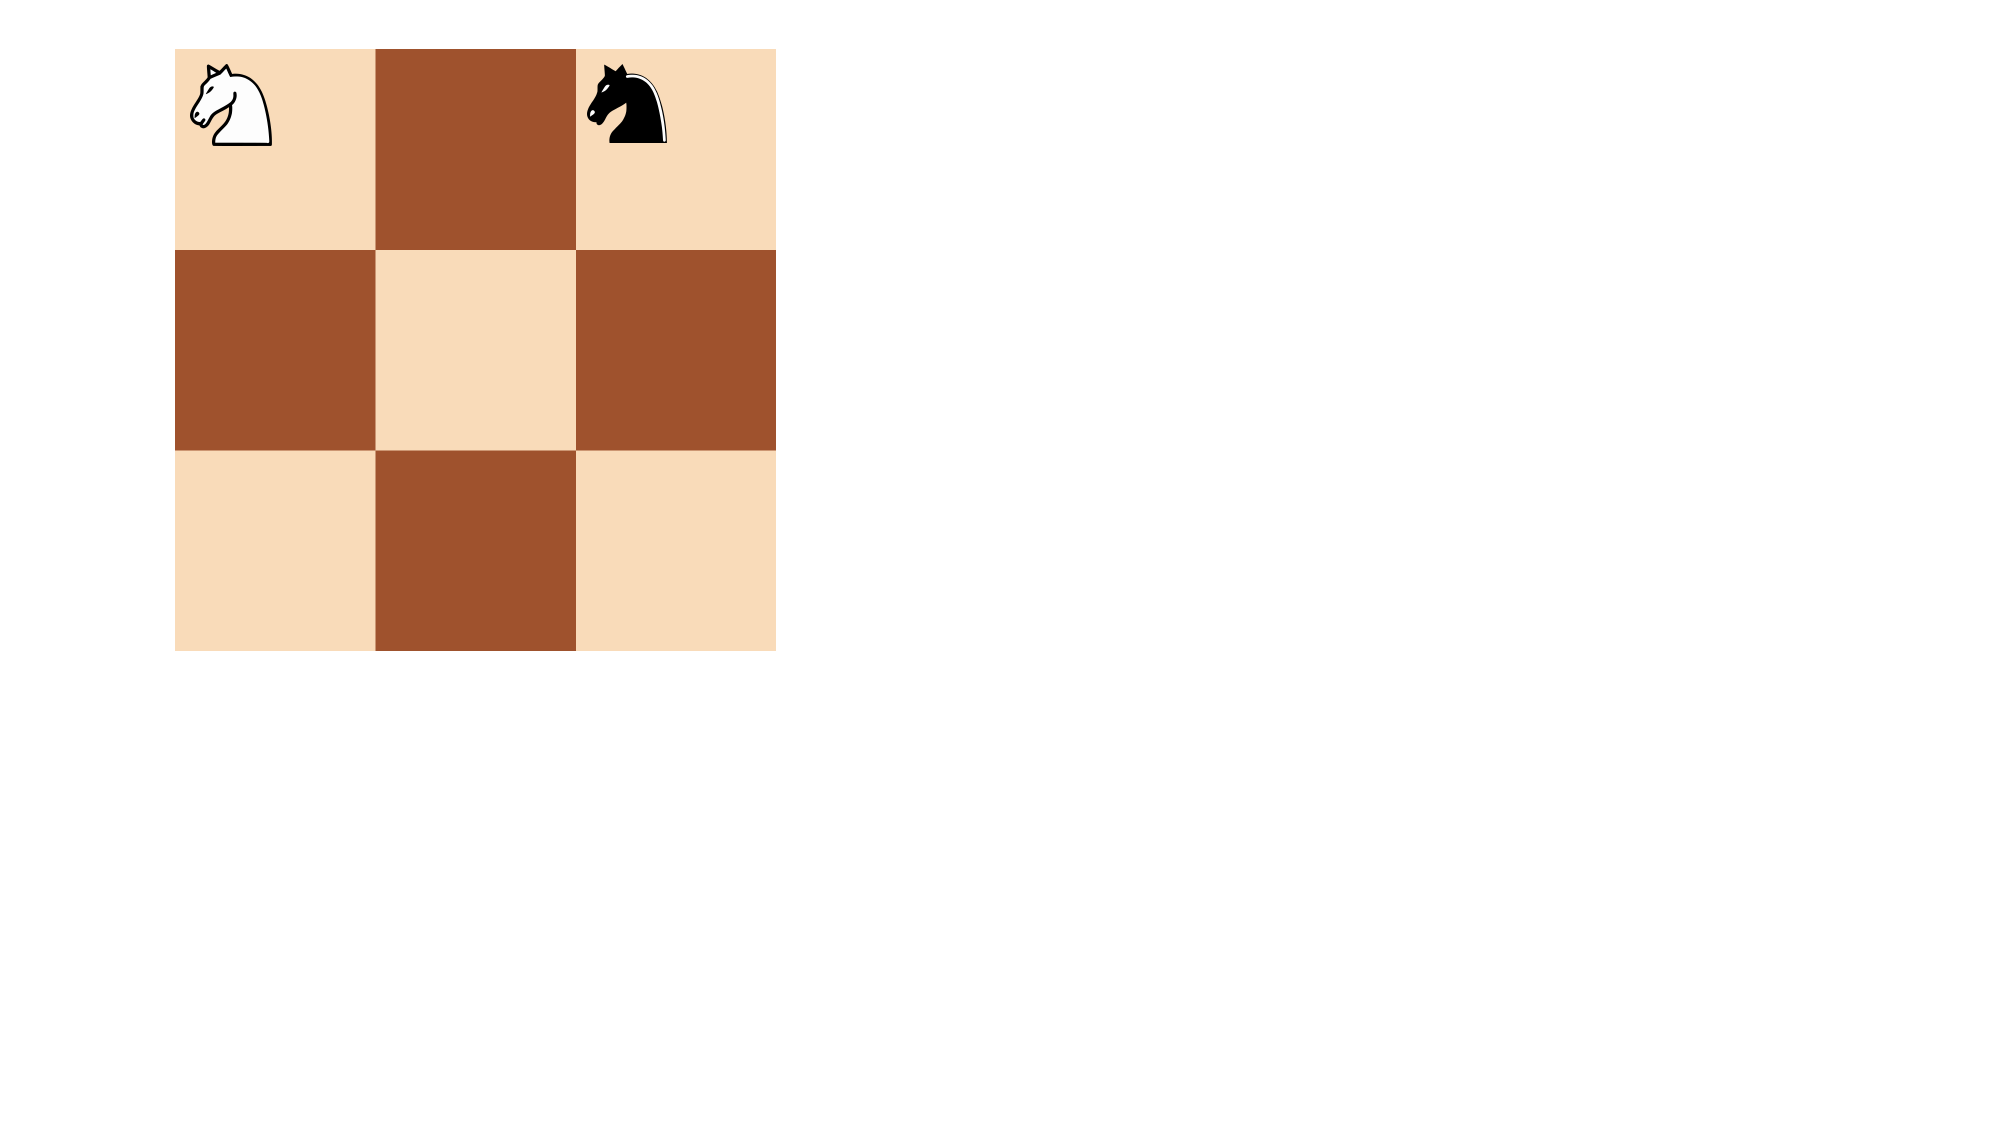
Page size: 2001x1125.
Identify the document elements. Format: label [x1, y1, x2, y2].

picture [175, 49, 776, 651]
